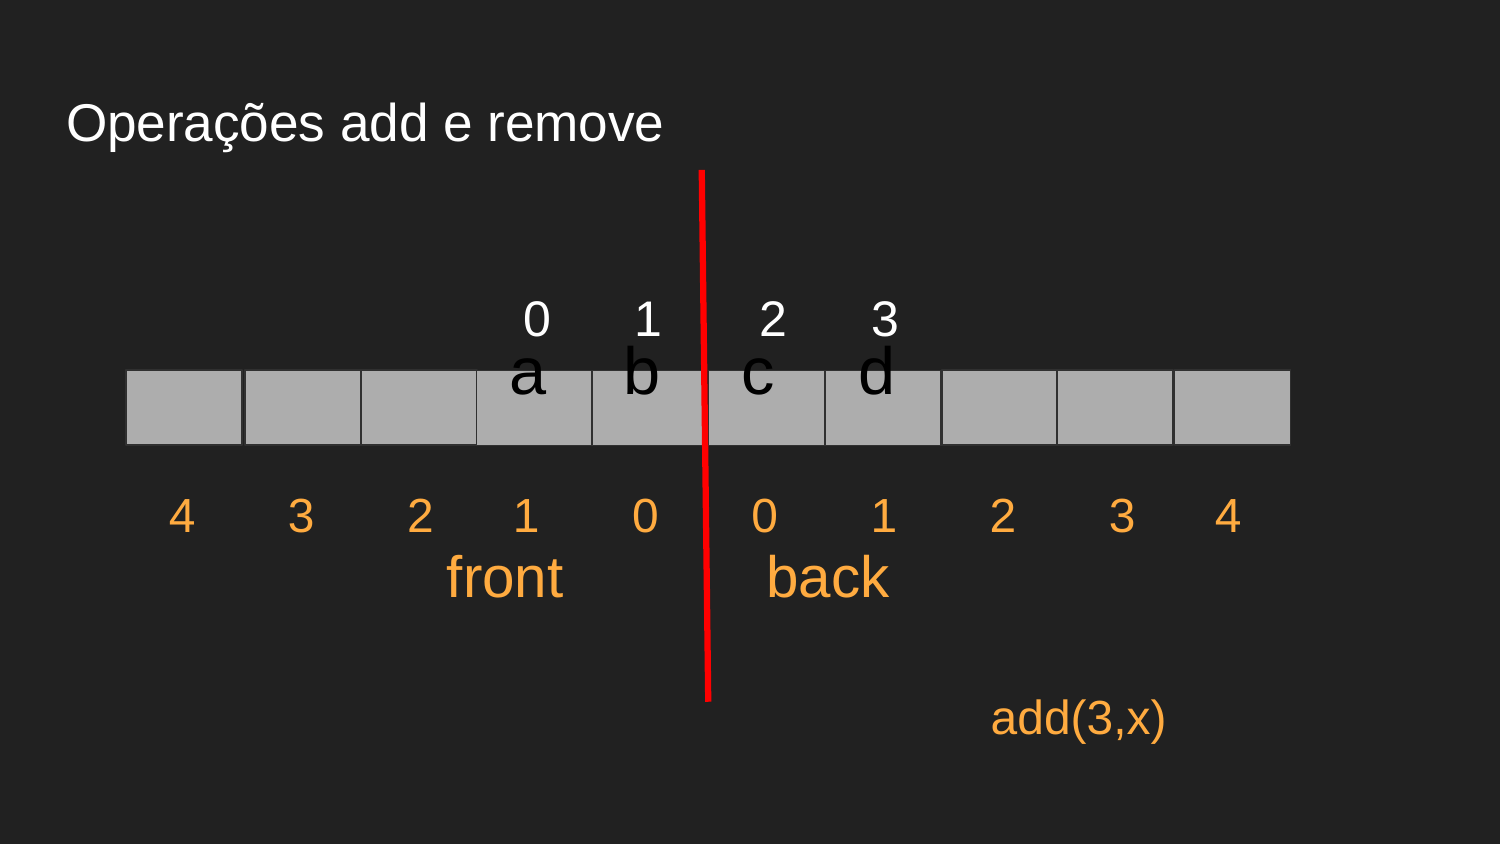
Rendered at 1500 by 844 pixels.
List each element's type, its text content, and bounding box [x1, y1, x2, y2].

text_box d [825, 370, 942, 446]
text_box back [751, 593, 981, 624]
text_box [126, 369, 243, 446]
text_box [1174, 369, 1291, 445]
text_box [942, 369, 1057, 445]
text_box [361, 369, 477, 445]
text_box 4 3 2 1 0 0 1 2 3 4 [123, 469, 696, 593]
text_box add(3,x) [975, 671, 1500, 760]
text_box c [713, 370, 825, 446]
text_box 0 1 2 3 [713, 271, 1282, 362]
text_box 4 3 2 1 0 0 1 2 3 4 [713, 469, 1312, 593]
text_box b [593, 370, 696, 446]
text_box [244, 369, 361, 445]
title Operações add e remove [51, 72, 1449, 167]
text_box a [476, 370, 593, 446]
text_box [701, 169, 709, 702]
text_box front [431, 593, 662, 624]
text_box [1057, 369, 1174, 445]
text_box 0 1 2 3 [129, 271, 696, 362]
